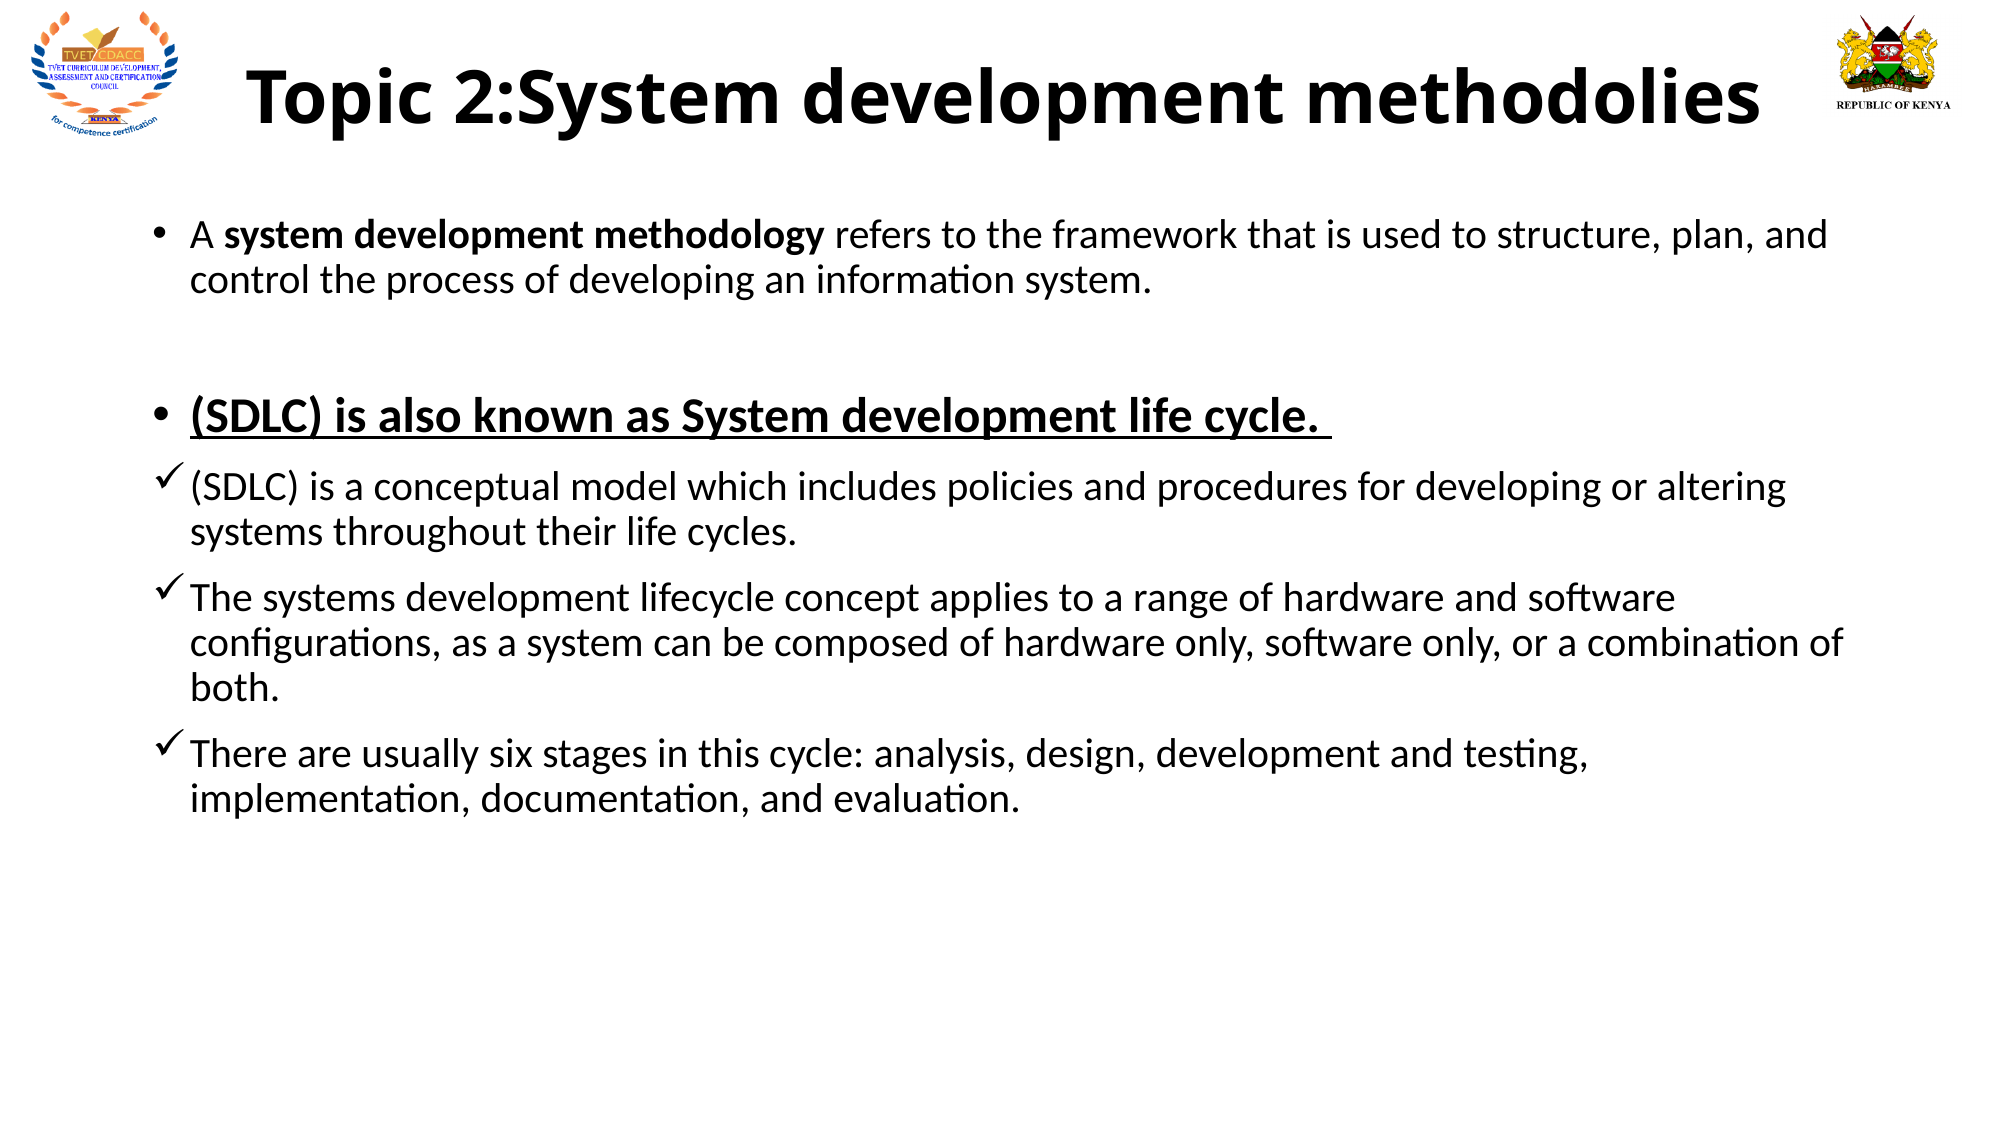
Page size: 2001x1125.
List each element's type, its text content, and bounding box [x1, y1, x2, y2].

list A system development methodology refers to the framework that is used to structure, plan, and control the process of developing an information system. (SDLC) is also known as System development life cycle. (SDLC) is a conceptual model which includes policies and procedures for developing or altering systems throughout their life cycles. The systems development lifecycle concept applies to a range of hardware and software configurations, as a system can be composed of hardware only, software only, or a combination of both. There are usually six stages in this cycle: analysis, design, development and testing, implementation, documentation, and evaluation. [137, 204, 1863, 1014]
title Topic 2:System development methodolies [208, 52, 1801, 147]
picture [18, 0, 186, 147]
picture [1822, 14, 1962, 117]
